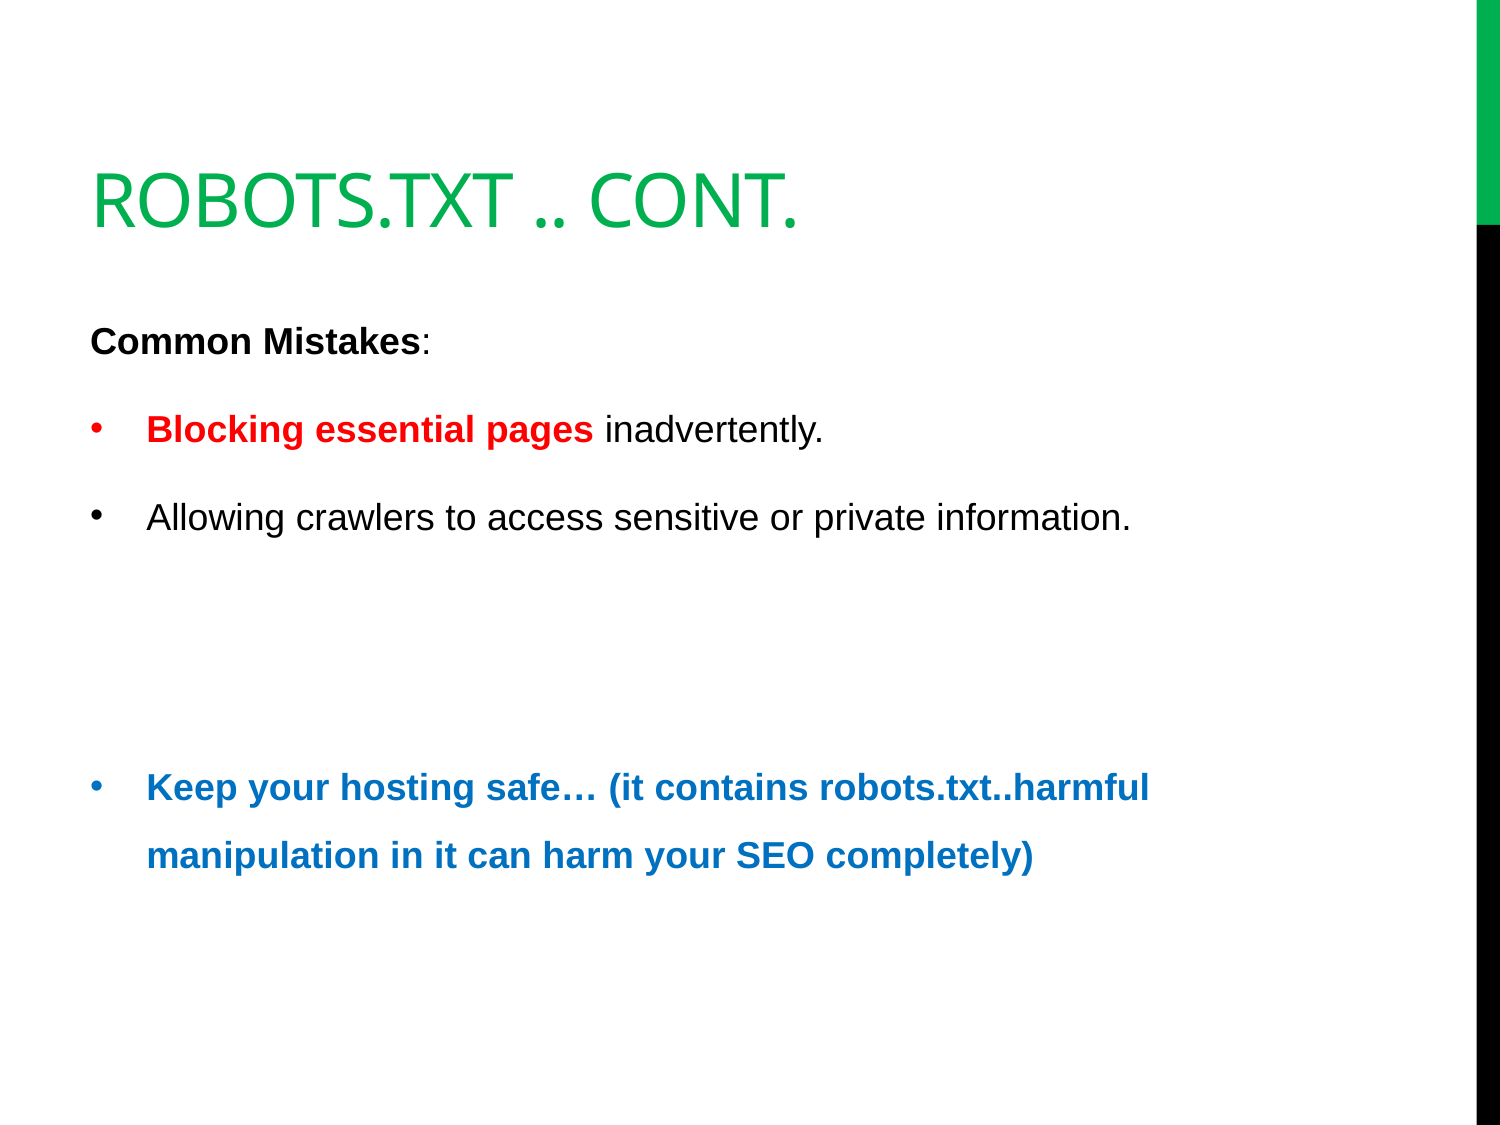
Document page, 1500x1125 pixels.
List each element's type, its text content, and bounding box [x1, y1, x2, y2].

list Common Mistakes: Blocking essential pages inadvertently. Allowing crawlers to access sensitive or private information. Keep your hosting safe… (it contains robots.txt..harmful manipulation in it can harm your SEO completely) [75, 287, 1325, 1005]
title Robots.txt .. Cont. [75, 25, 1025, 250]
